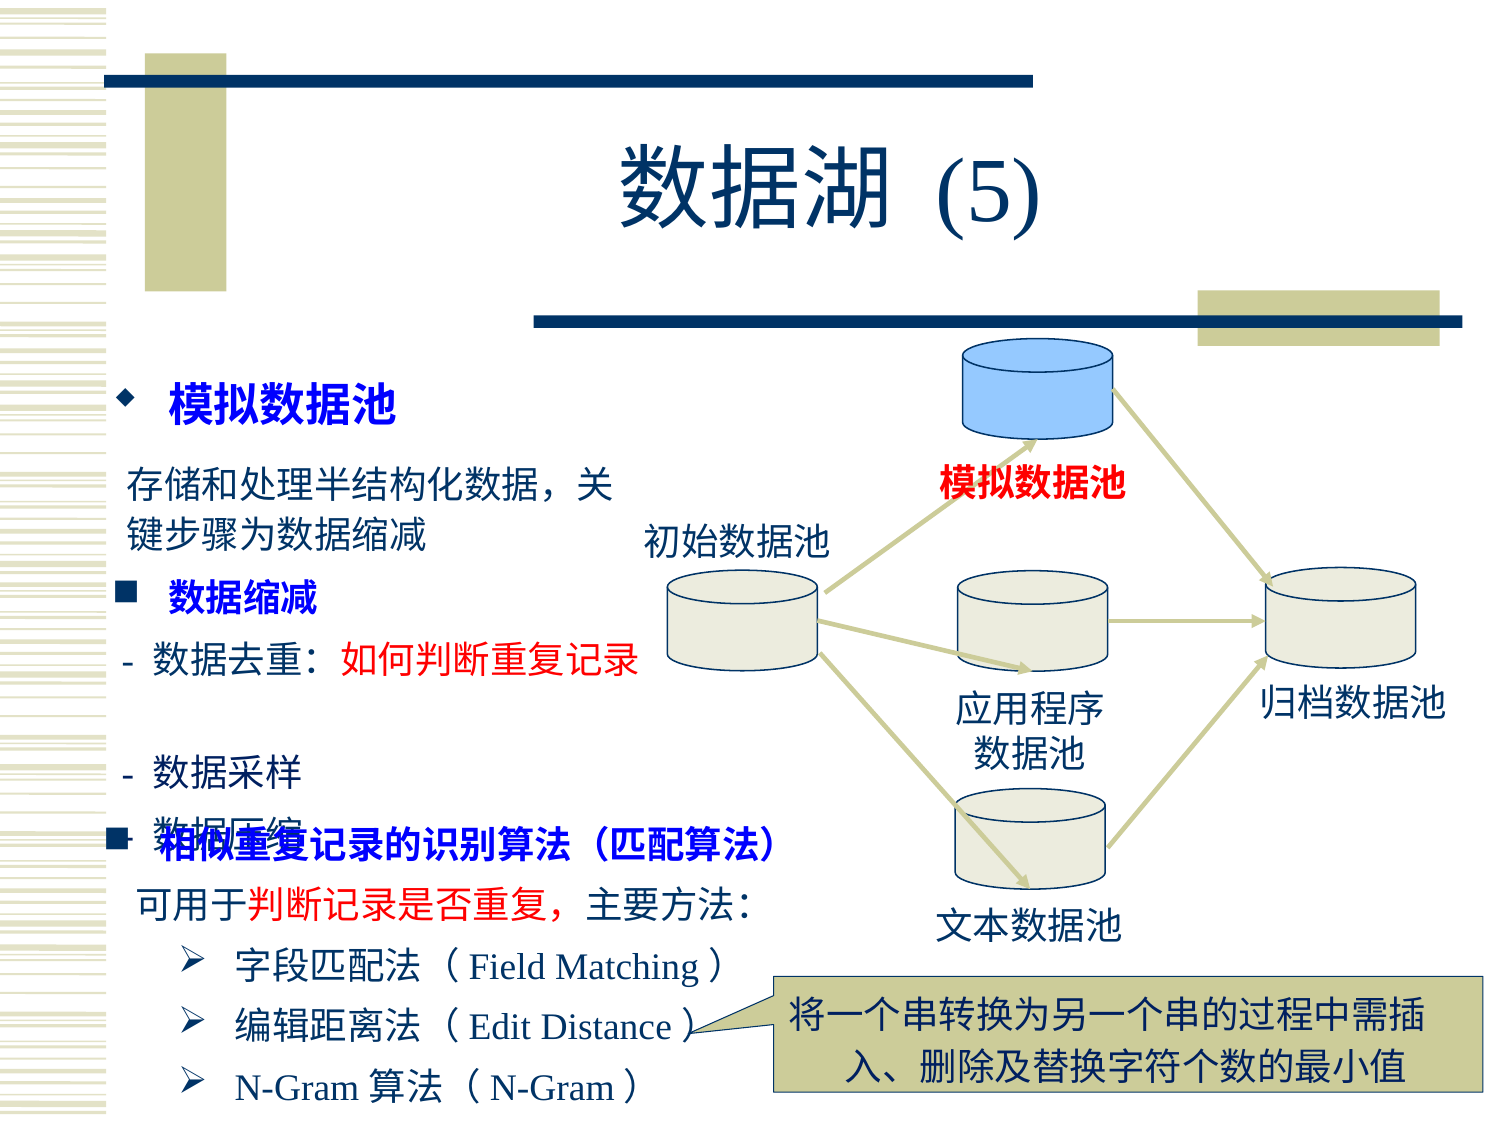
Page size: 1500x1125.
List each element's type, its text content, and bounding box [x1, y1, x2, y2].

text_box 相似重复记录的识别算法（匹配算法） 可用于判断记录是否重复，主要方法： 字段匹配法（Field Matching） 编辑距离法（Edit Distance） N-Gram算法（N-Gram） [88, 810, 839, 1115]
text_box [819, 652, 956, 840]
text_box [960, 788, 1106, 875]
title 数据湖 (5) [224, 99, 1436, 288]
text_box 文本数据池 [901, 873, 1157, 976]
text_box 模拟数据池 [967, 430, 1107, 534]
text_box [955, 815, 1013, 875]
text_box 归档数据池 [1230, 649, 1486, 753]
text_box [667, 590, 818, 671]
text_box [957, 570, 1108, 672]
text_box 模拟数据池 存储和处理半结构化数据，关键步骤为数据缩减 数据缩减 - 数据去重：如何判断重复记录 - 数据采样 - 数据压缩 [112, 373, 644, 810]
text_box 将一个串转换为另一个串的过程中需插入、删除及替换字符个数的最小值 [688, 976, 1483, 1093]
text_box 初始数据池 [608, 488, 819, 592]
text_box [1112, 388, 1274, 587]
text_box 应用程序数据池 [960, 678, 1102, 782]
text_box [962, 338, 1113, 432]
text_box [1265, 567, 1416, 651]
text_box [1107, 655, 1269, 849]
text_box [824, 388, 963, 594]
